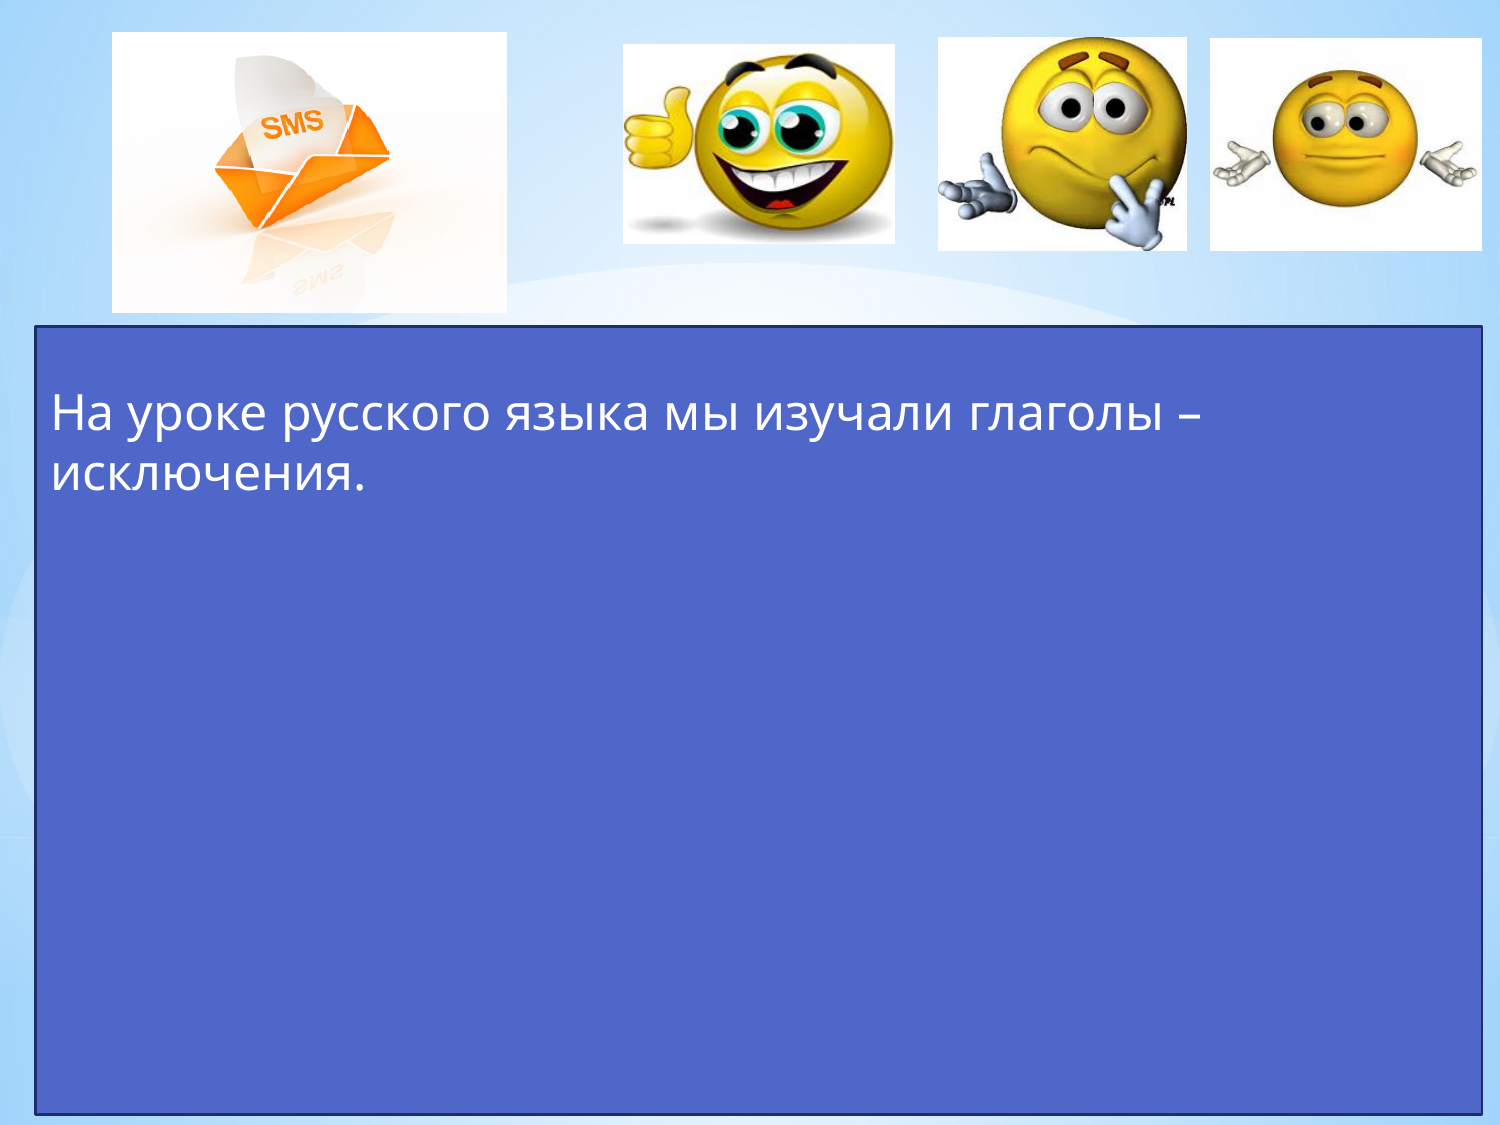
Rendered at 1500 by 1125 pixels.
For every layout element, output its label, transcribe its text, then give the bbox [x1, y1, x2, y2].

picture [623, 44, 895, 244]
picture [938, 37, 1187, 251]
text_box На уроке русского языка мы изучали глаголы – исключения. [35, 373, 1482, 509]
picture [111, 31, 507, 313]
text_box [34, 325, 1483, 1116]
picture [1210, 38, 1482, 251]
